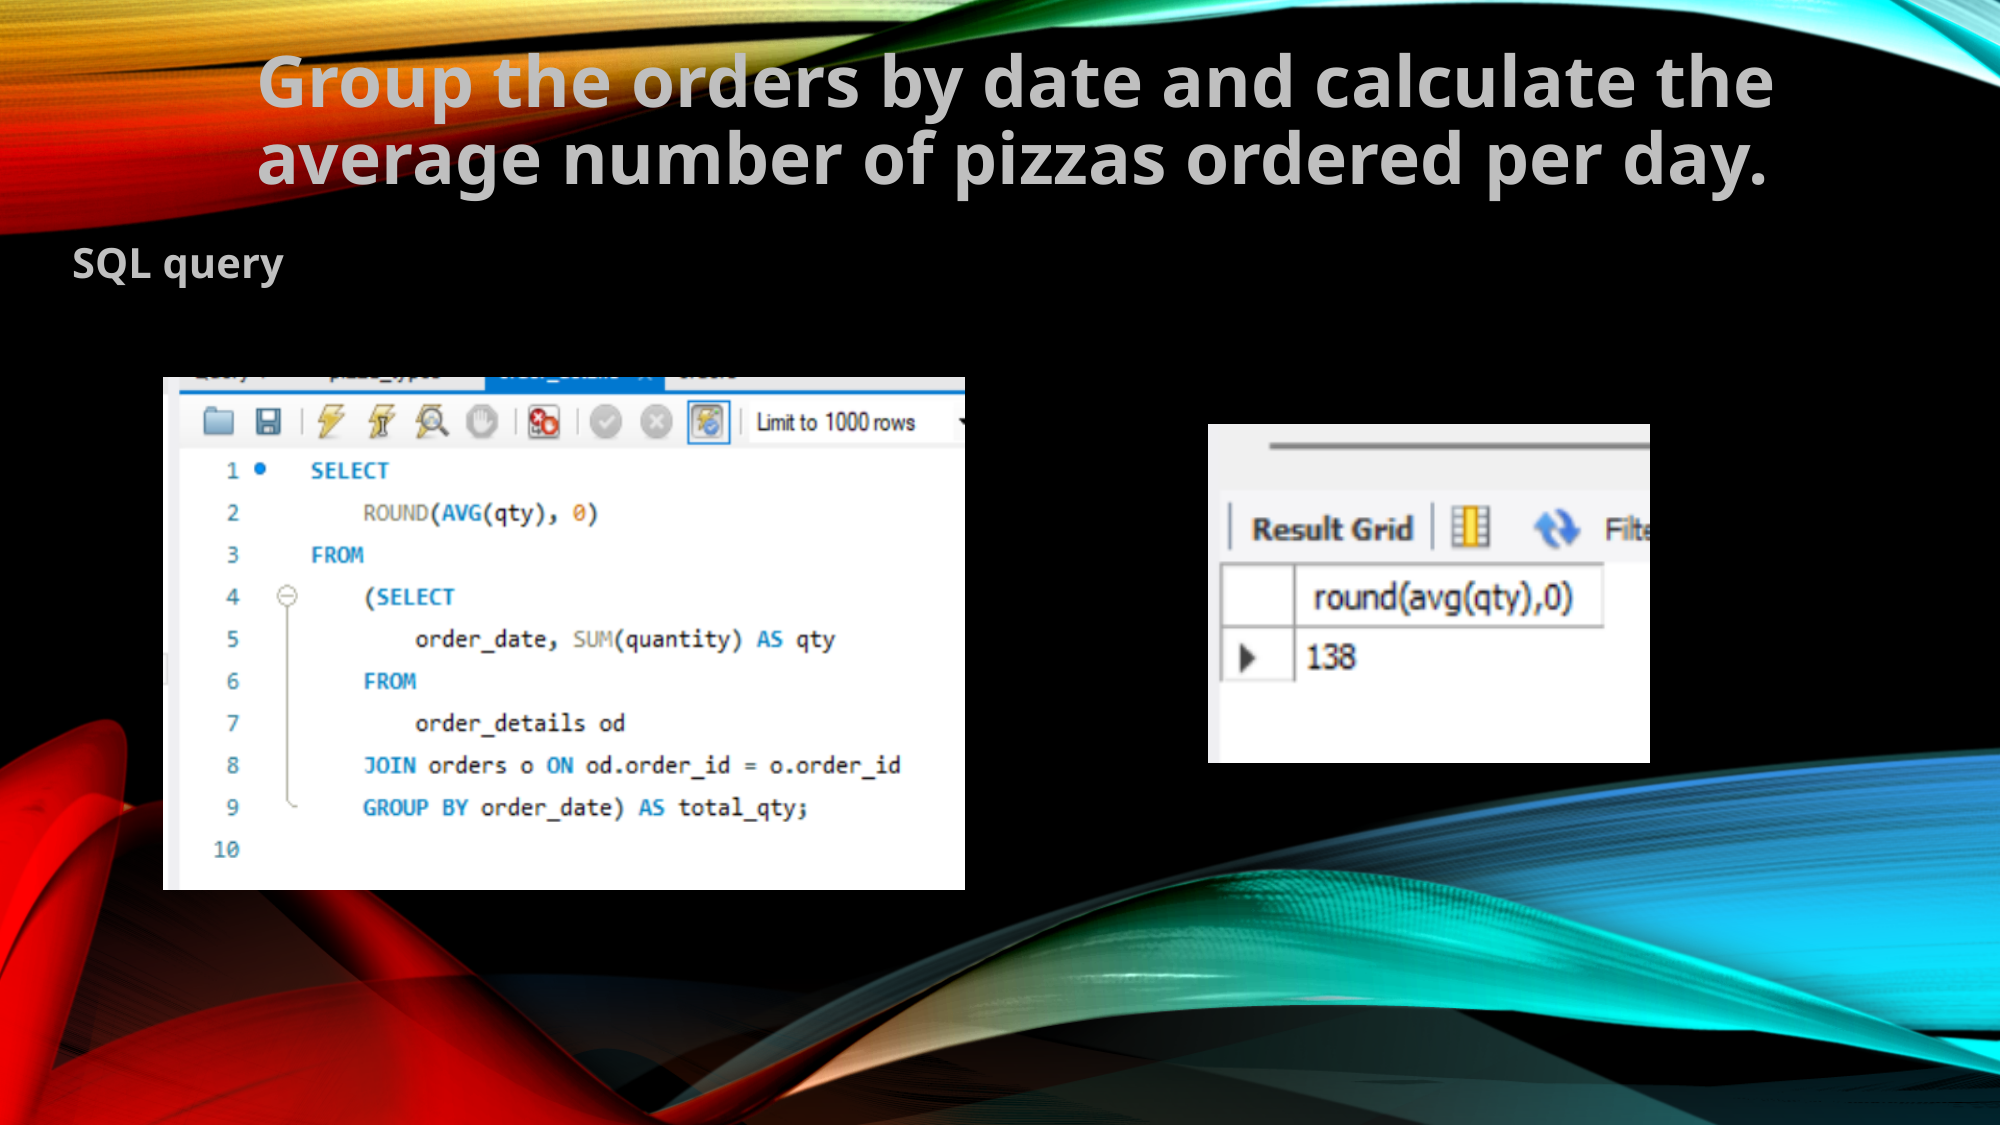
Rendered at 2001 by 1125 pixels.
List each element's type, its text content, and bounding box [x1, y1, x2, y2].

subtitle SQL query [57, 235, 331, 348]
title Group the orders by date and calculate the average number of pizzas ordered per day. [241, 26, 1792, 208]
picture [0, 0, 2000, 237]
picture [0, 377, 2000, 1125]
